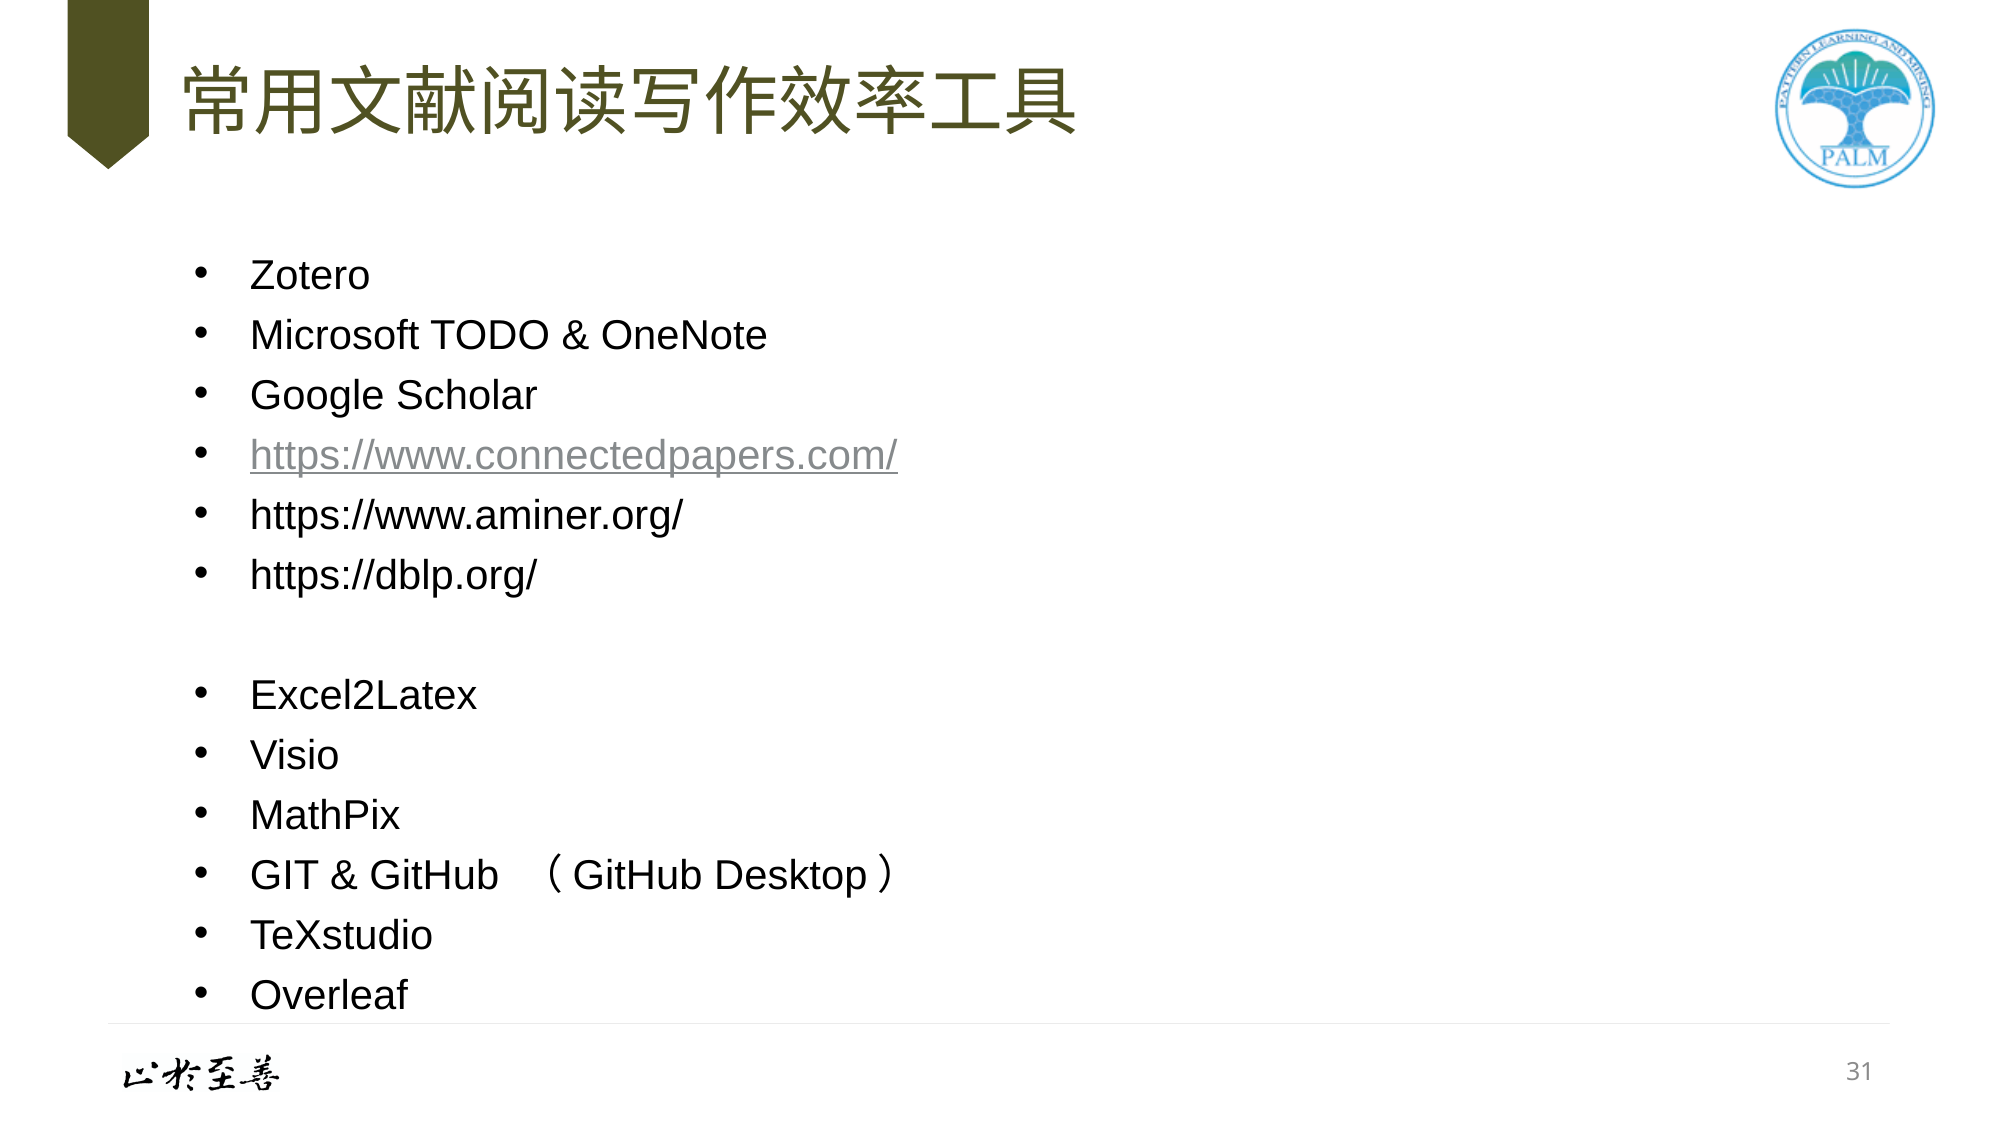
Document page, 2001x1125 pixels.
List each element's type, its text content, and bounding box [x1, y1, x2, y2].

picture [1753, 11, 1954, 196]
title 常用文献阅读写作效率工具 [178, 39, 1519, 169]
slide_number 31 [1784, 1042, 1890, 1103]
picture [122, 1053, 178, 1092]
text_box Zotero Microsoft TODO & OneNote Google Scholar https://www.connectedpapers.com/ https://www.aminer.org/ https://dblp.org/ Excel2Latex Visio MathPix GIT & GitHub （GitHub Desktop） TeXstudio Overleaf [178, 230, 1784, 1125]
